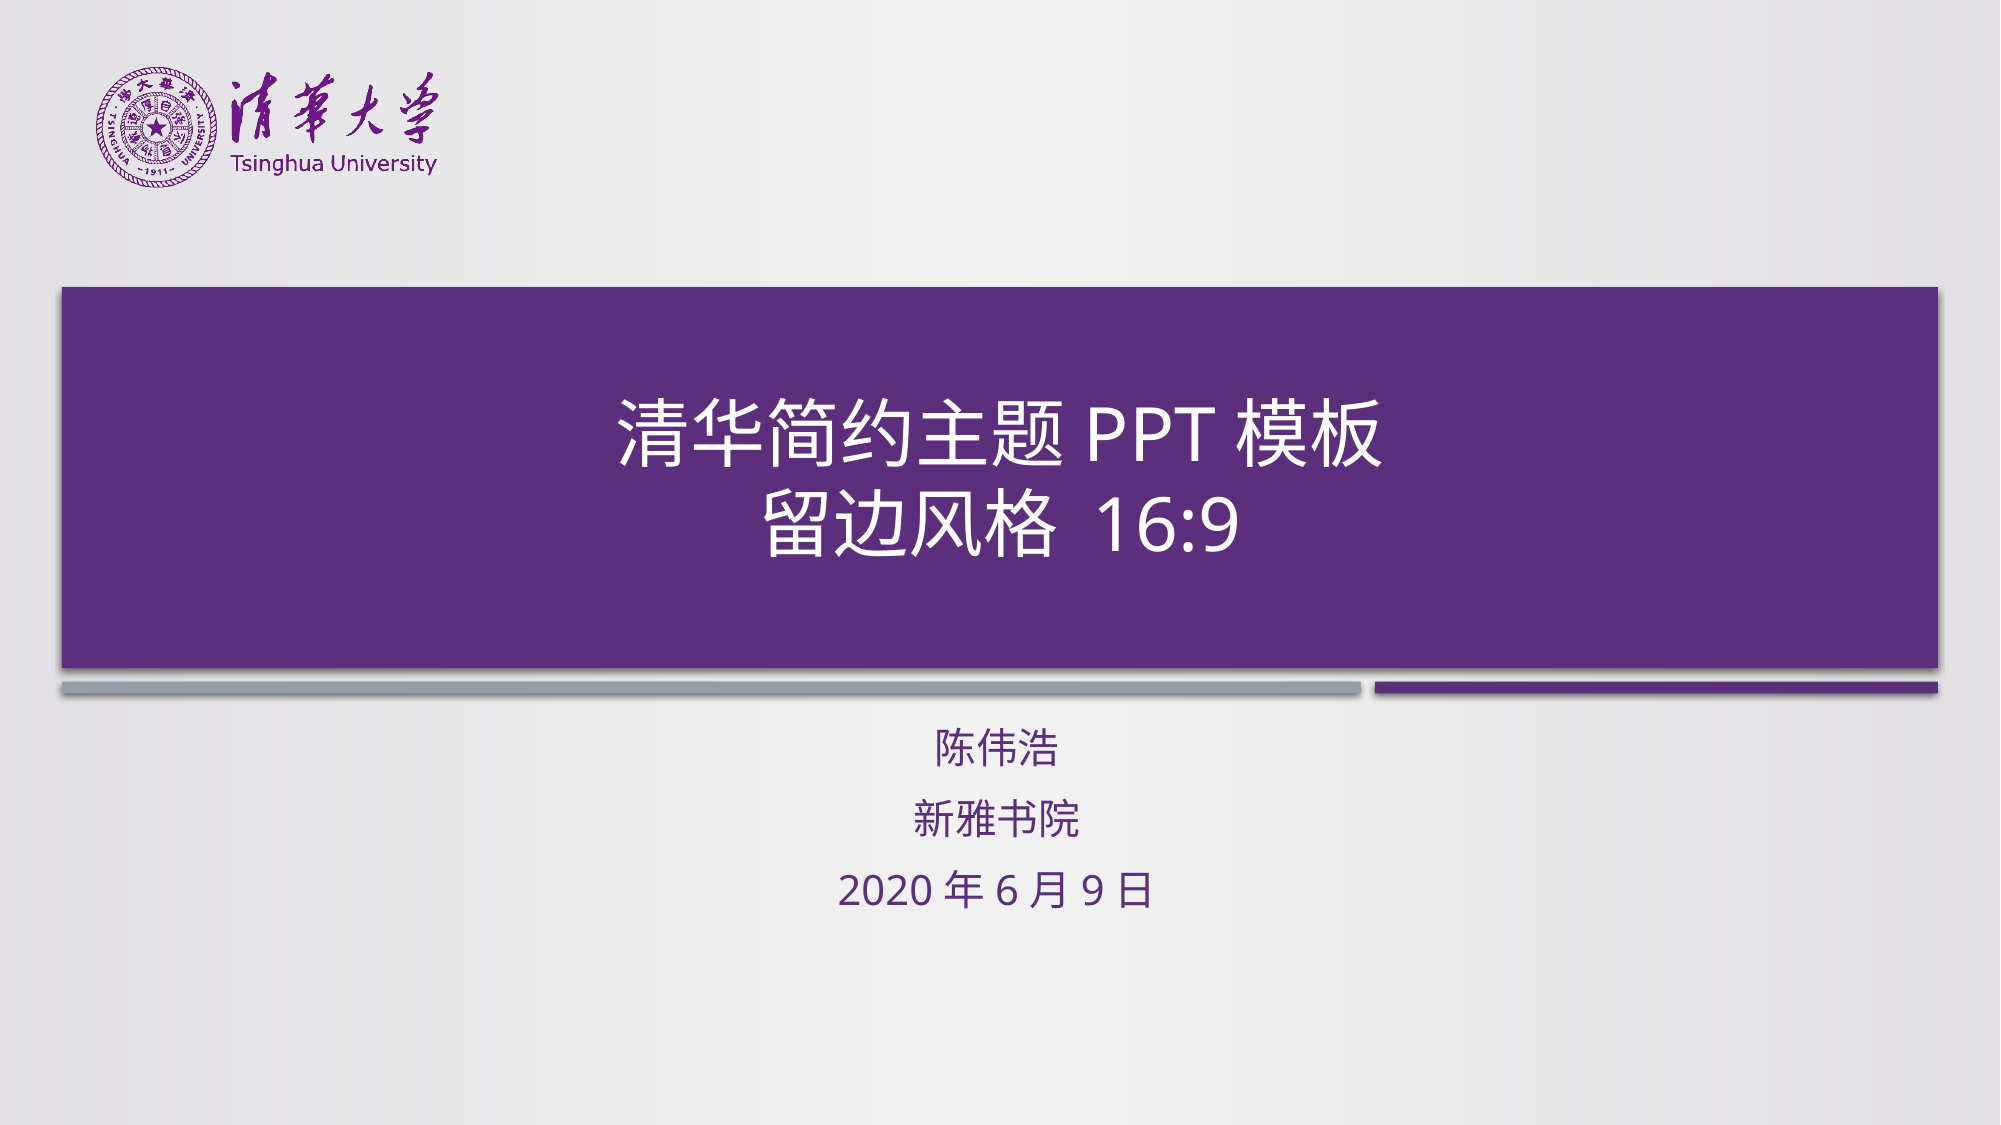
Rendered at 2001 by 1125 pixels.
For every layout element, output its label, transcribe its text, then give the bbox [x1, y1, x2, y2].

title 清华简约主题PPT模板 留边风格 16:9 [98, 315, 1902, 637]
subtitle 陈伟浩 新雅书院 2020年6月9日 [95, 713, 1899, 934]
picture [58, 40, 476, 217]
